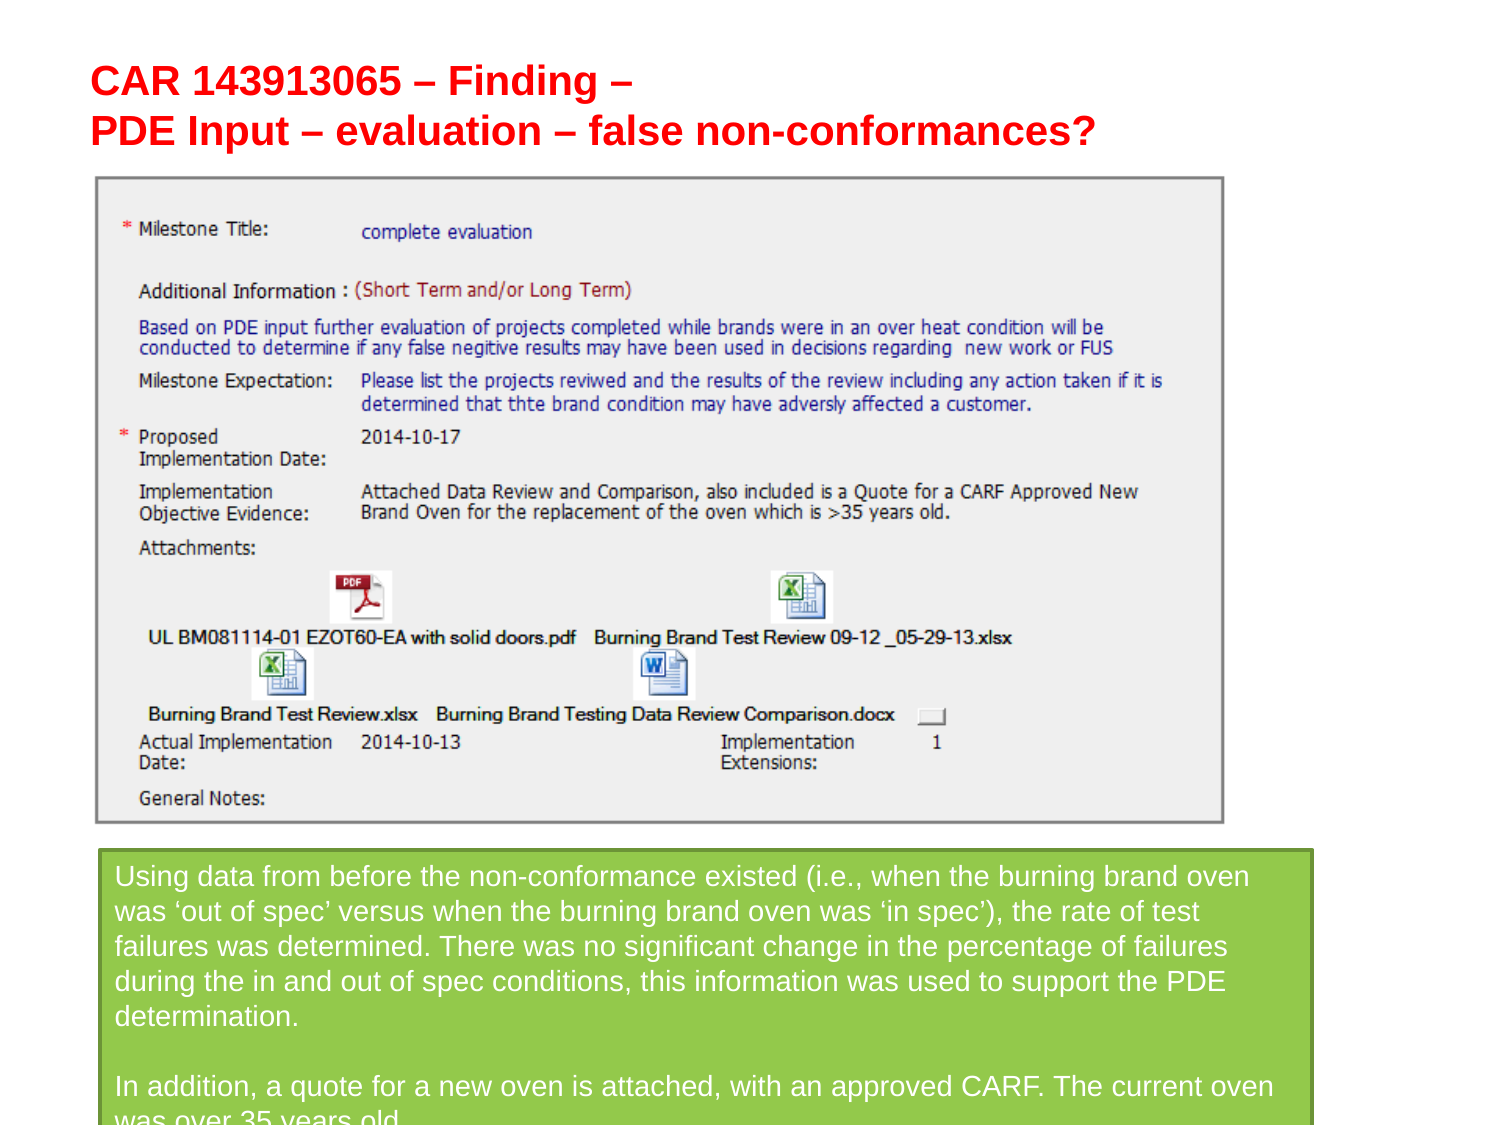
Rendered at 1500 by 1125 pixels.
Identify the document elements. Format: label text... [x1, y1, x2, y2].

picture [75, 53, 1500, 832]
text_box Using data from before the non-conformance existed (i.e., when the burning brand oven was ‘out of spec’ versus when the burning brand oven was ‘in spec’), the rate of test failures was determined. There was no significant change in the percentage of failures during the in and out of spec conditions, this information was used to support the PDE determination. In addition, a quote for a new oven is attached, with an approved CARF. The current oven was over 35 years old. [98, 848, 1314, 1125]
text_box CAR 143913065 – Finding – PDE Input – evaluation – false non-conformances? [75, 45, 1313, 163]
